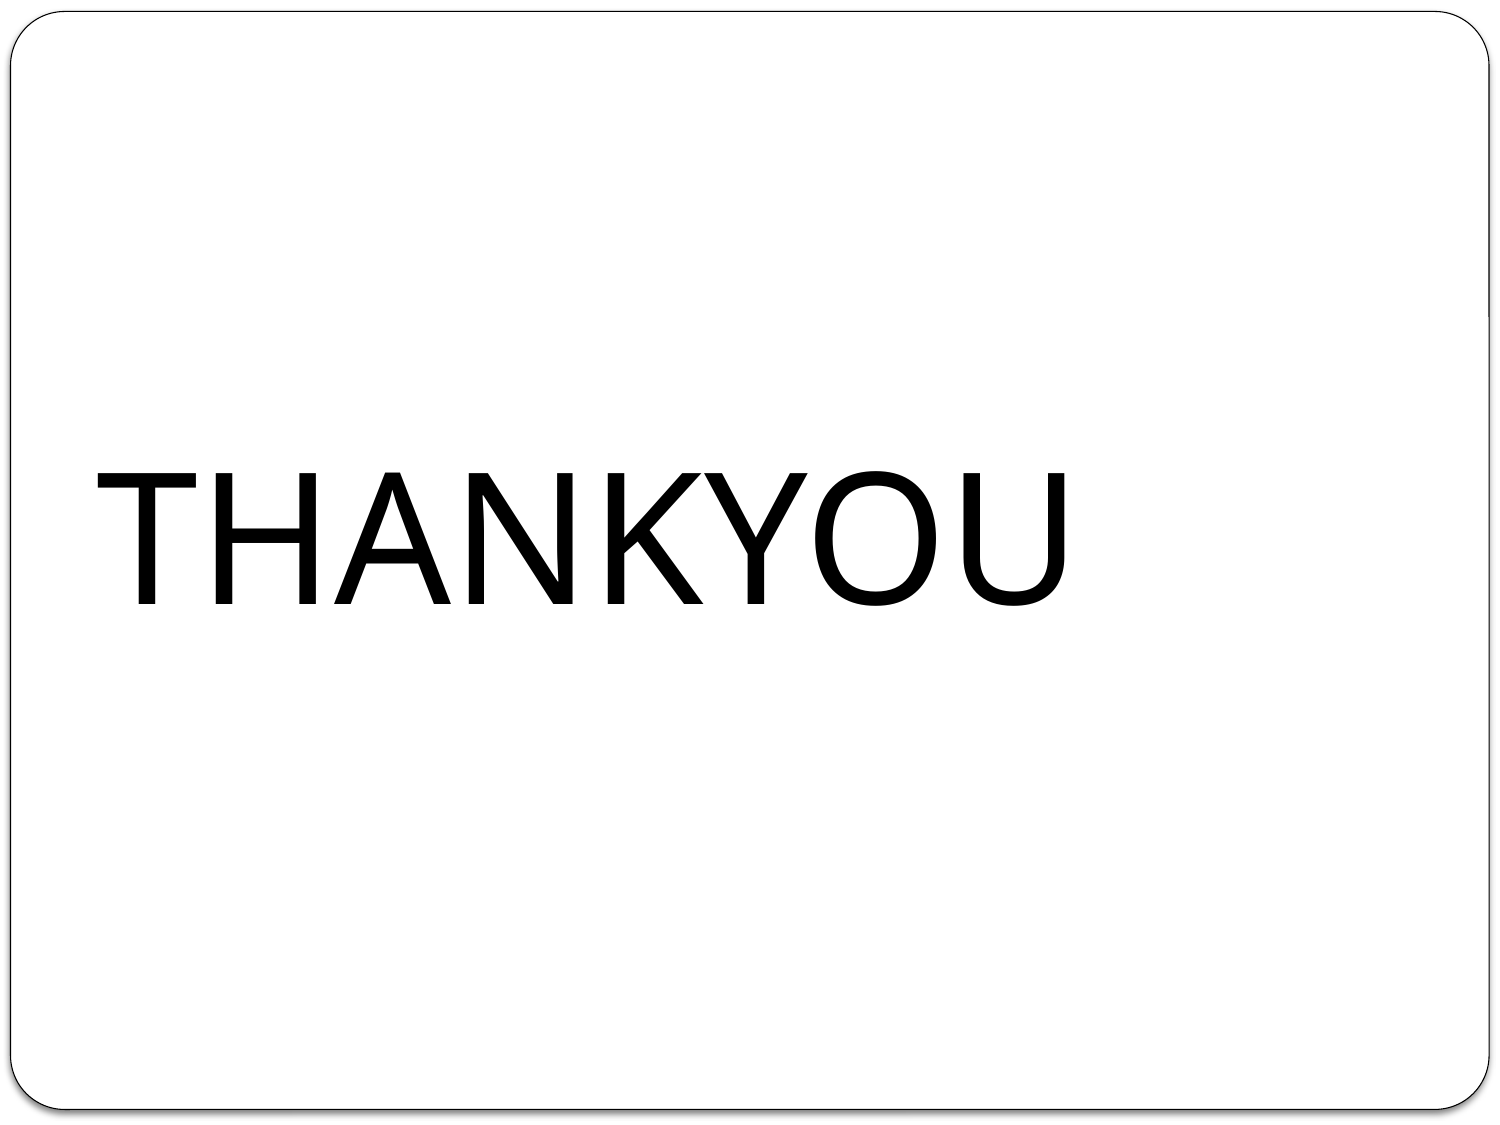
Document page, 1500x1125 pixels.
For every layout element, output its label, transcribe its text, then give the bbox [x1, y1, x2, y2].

title THANKYOU [82, 468, 1357, 657]
